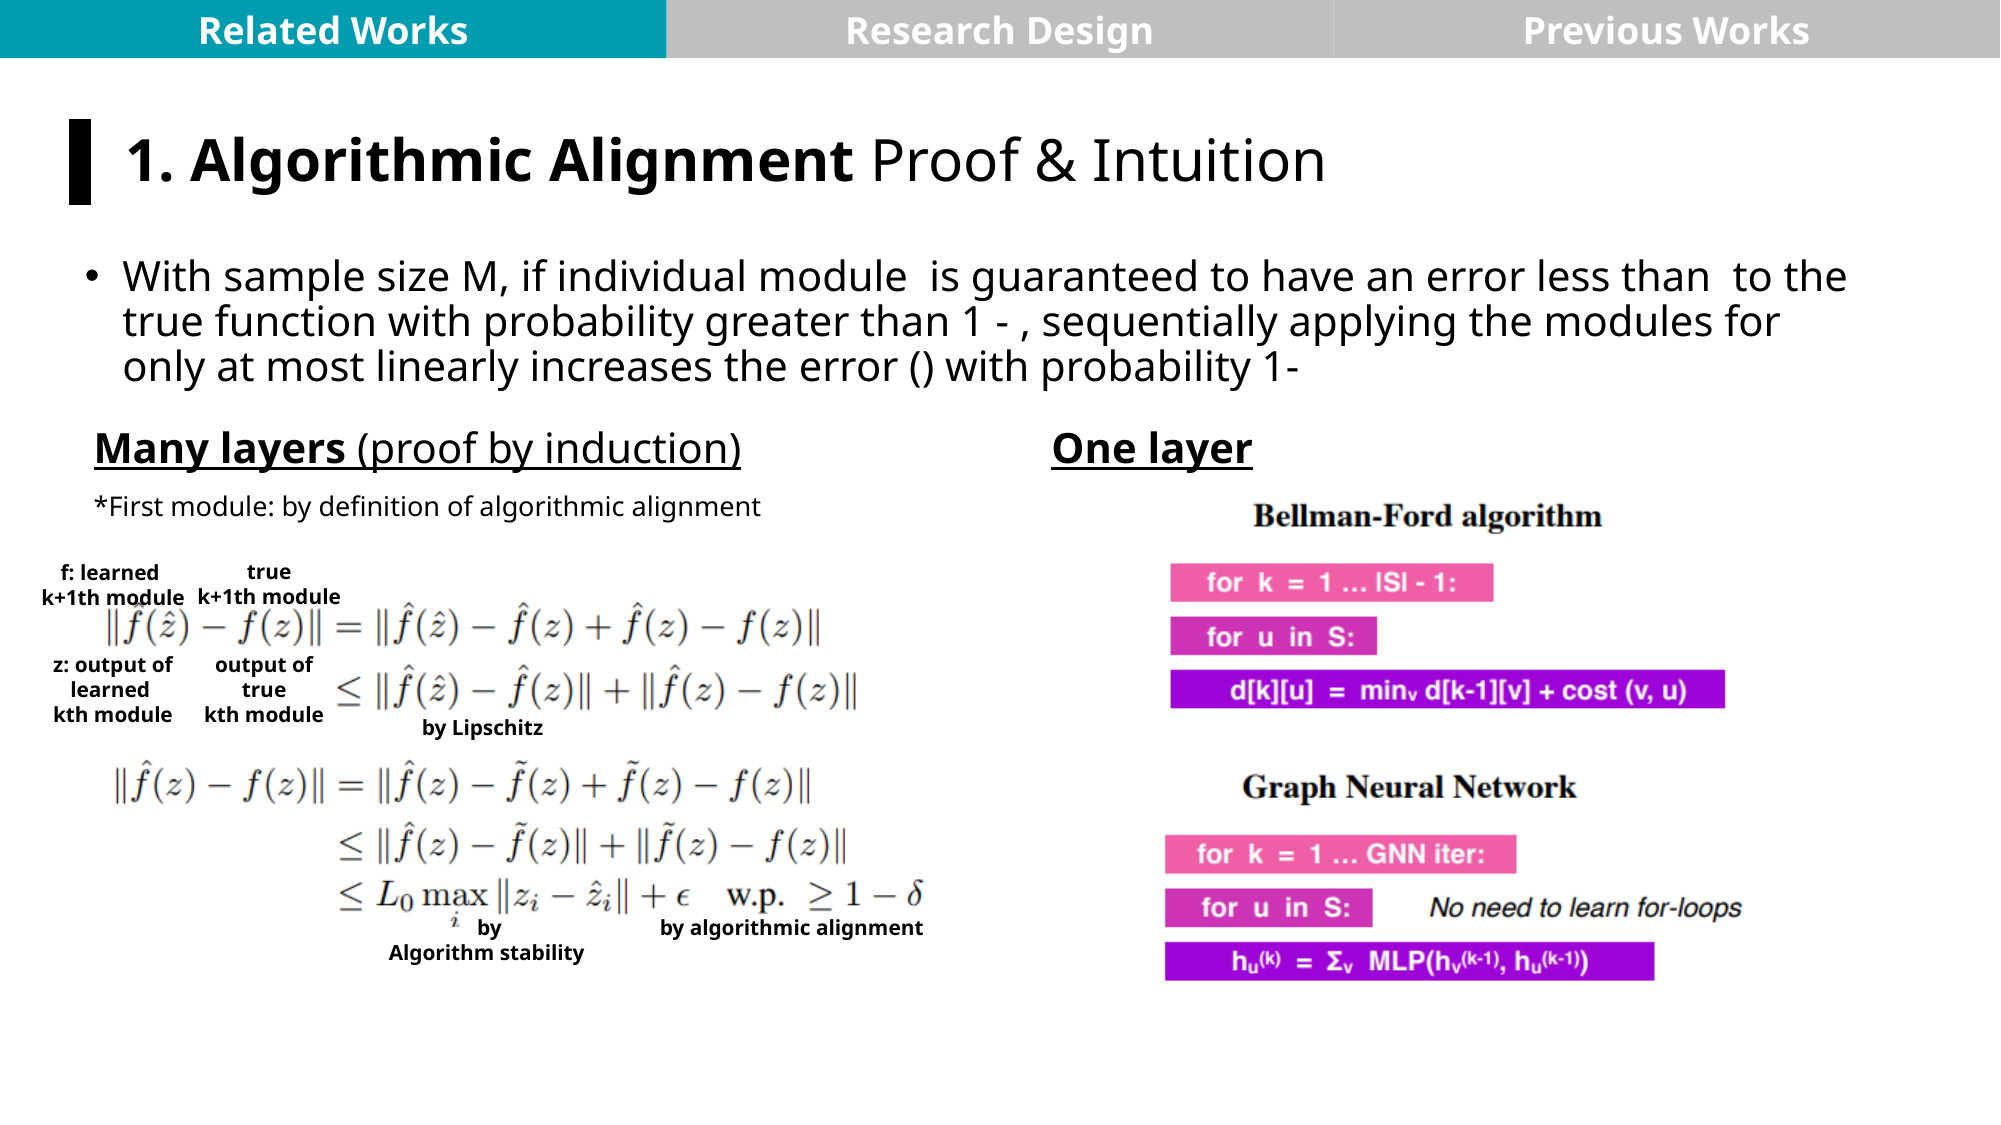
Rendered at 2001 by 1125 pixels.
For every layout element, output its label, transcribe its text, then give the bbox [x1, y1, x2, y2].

text_box Many layers (proof by induction) *First module: by definition of algorithmic alignment [78, 419, 950, 476]
text_box One layer [1036, 419, 1422, 476]
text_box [0, 0, 2000, 59]
picture [104, 752, 934, 927]
text_box f: learned k+1th module [19, 564, 175, 605]
text_box true k+1th module [175, 563, 363, 597]
text_box [69, 119, 91, 205]
picture [97, 597, 863, 723]
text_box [1151, 494, 1747, 993]
text_box z: output of learned kth module [19, 669, 97, 709]
text_box 1. Algorithmic Alignment Proof & Intuition [110, 108, 1937, 216]
